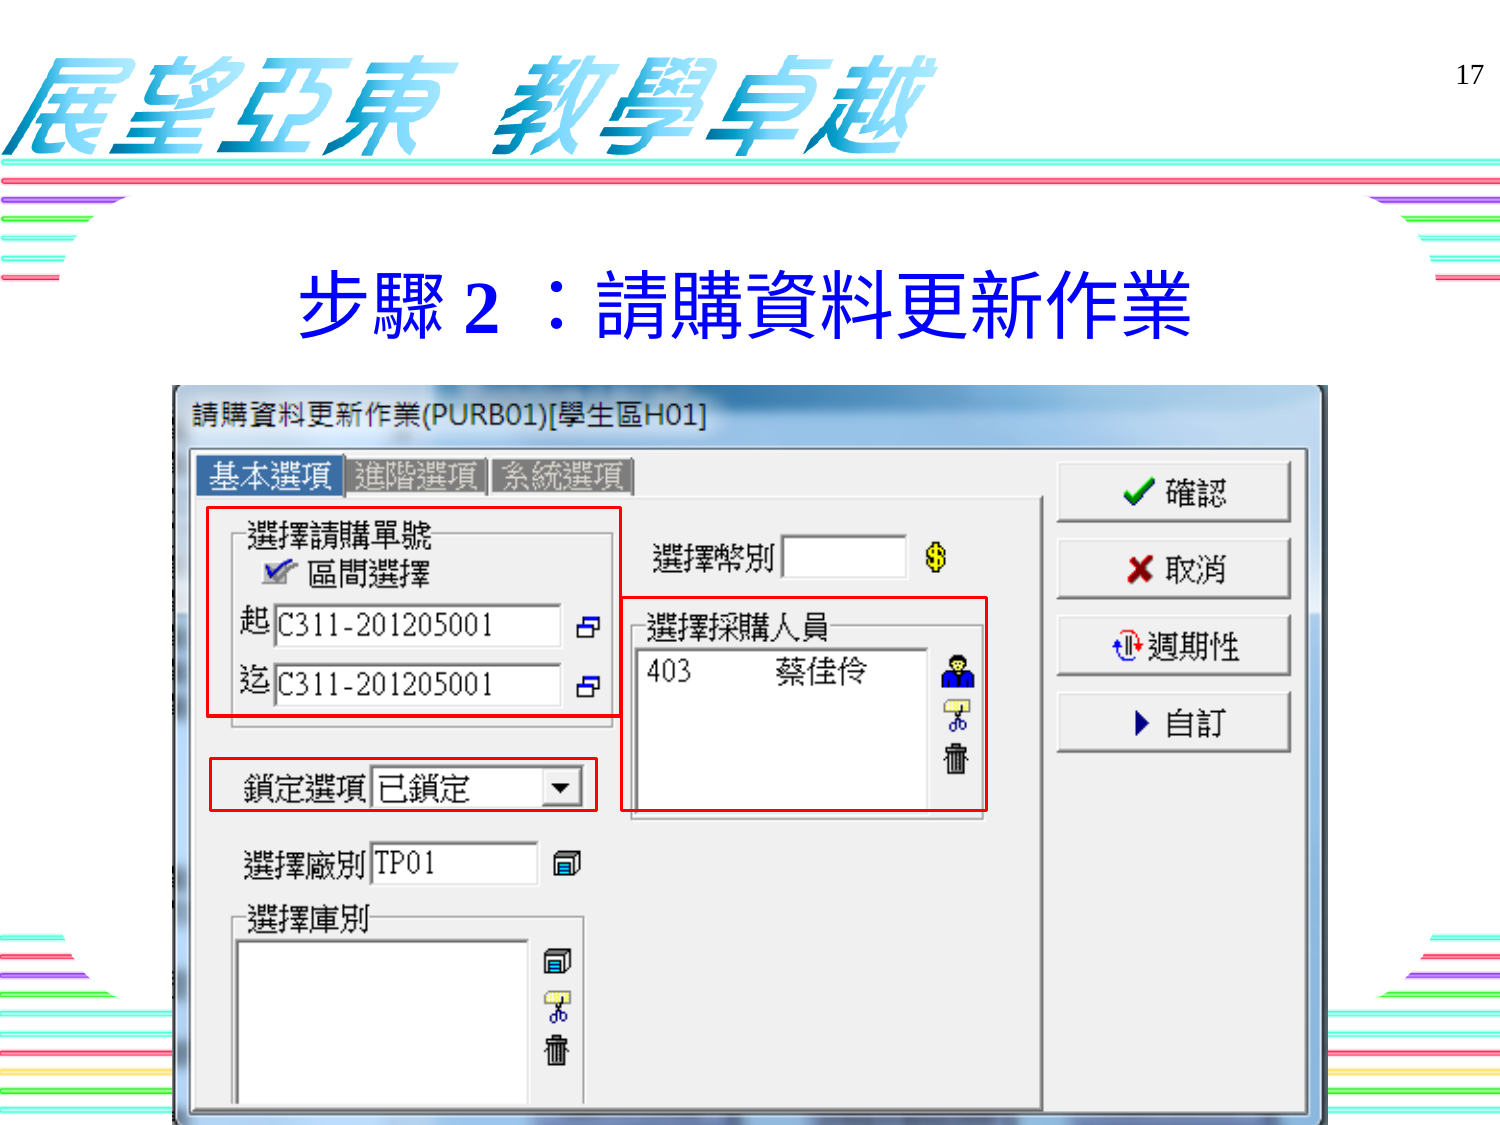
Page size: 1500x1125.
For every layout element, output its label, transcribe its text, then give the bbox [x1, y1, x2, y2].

picture [0, 0, 1500, 1125]
title 步驟2：請購資料更新作業 [70, 222, 1421, 386]
slide_number 17 [1149, 42, 1500, 103]
